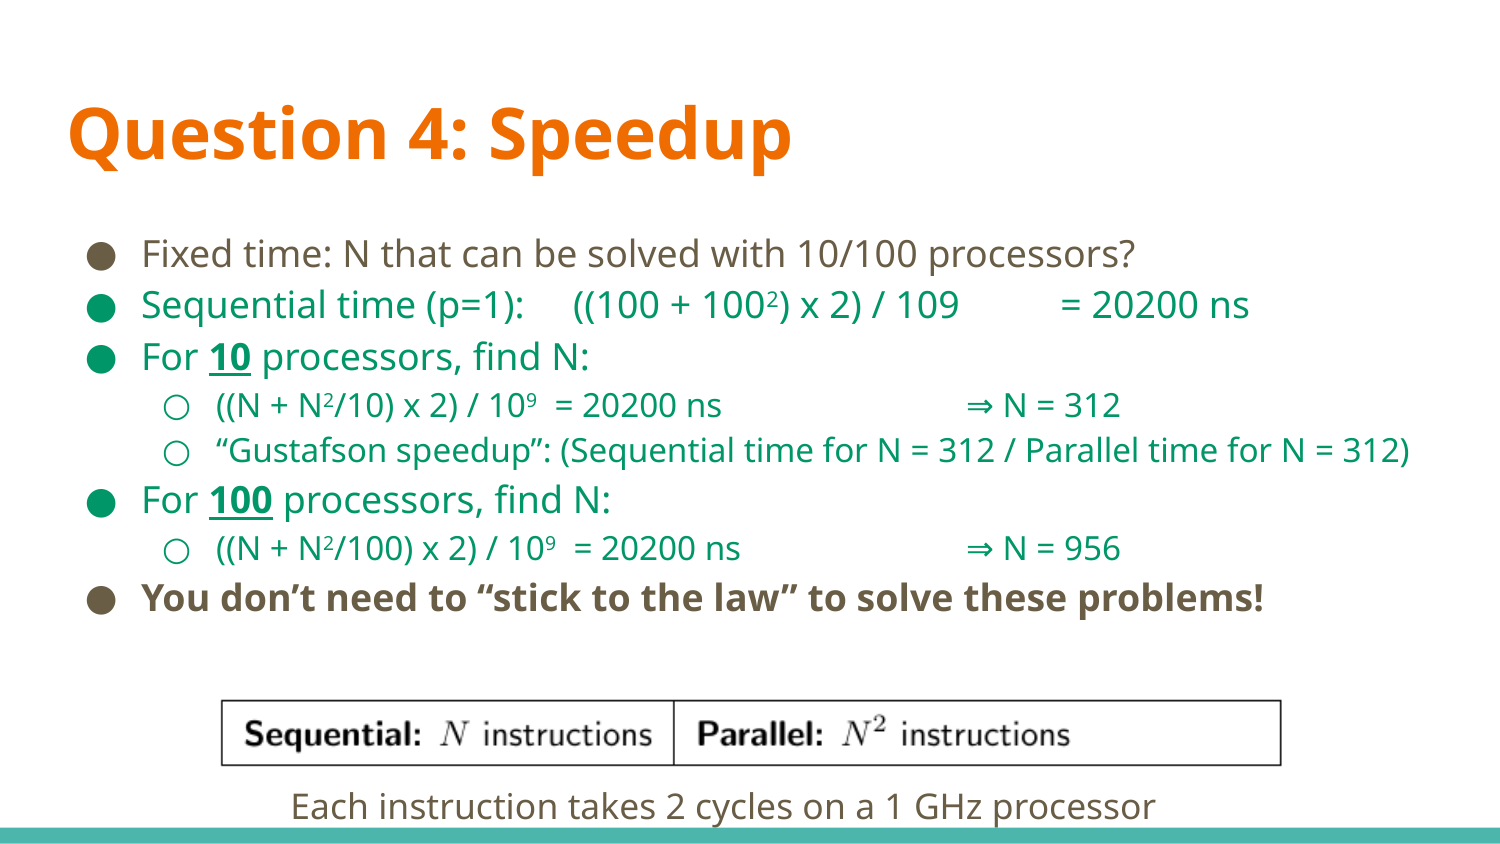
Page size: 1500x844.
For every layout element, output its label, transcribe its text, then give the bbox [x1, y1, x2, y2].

list Fixed time: N that can be solved with 10/100 processors? Sequential time (p=1): ((100 + 1002) x 2) / 109 = 20200 ns For 10 processors, find N: ((N + N2/10) x 2) / 109 = 20200 ns ⇒ N = 312 “Gustafson speedup”: (Sequential time for N = 312 / Parallel time for N = 312) For 100 processors, find N: ((N + N2/100) x 2) / 109 = 20200 ns ⇒ N = 956 You don’t need to “stick to the law” to solve these problems! [51, 207, 1449, 750]
text_box Each instruction takes 2 cycles on a 1 GHz processor [235, 783, 1212, 843]
title Question 4: Speedup [51, 72, 1449, 189]
picture [212, 692, 1288, 776]
